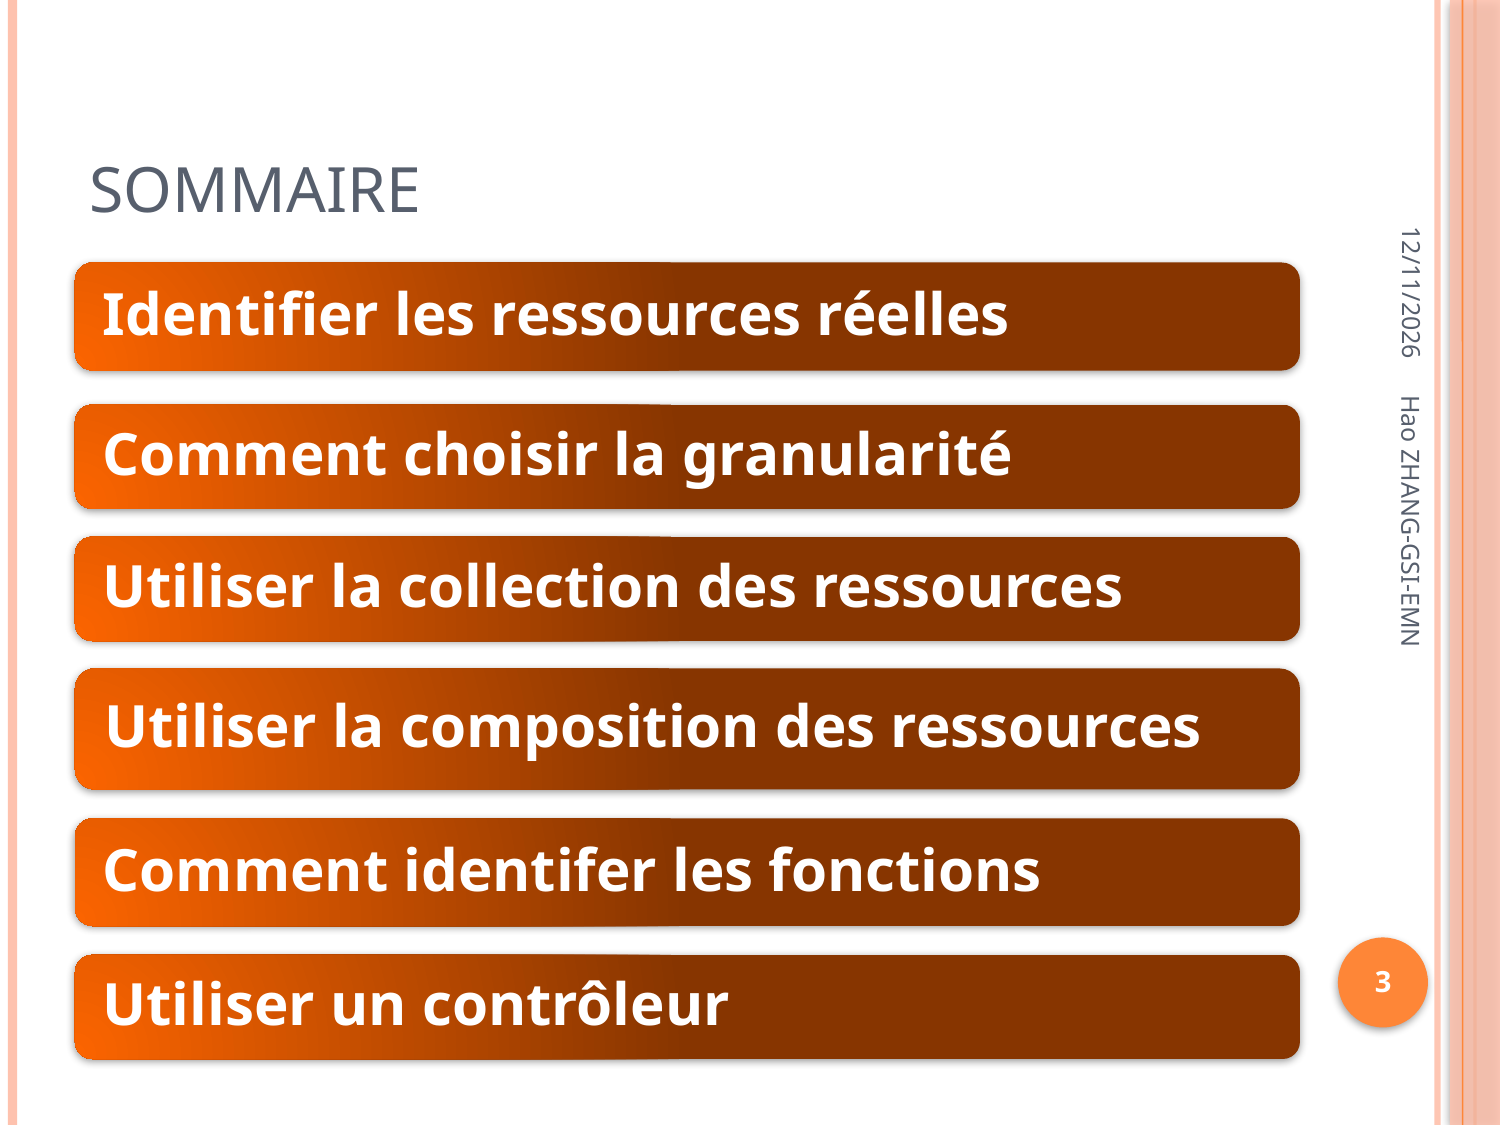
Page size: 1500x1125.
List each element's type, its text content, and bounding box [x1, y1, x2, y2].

title Sommaire [75, 45, 1300, 233]
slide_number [1378, 43, 1442, 374]
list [74, 261, 1301, 1063]
slide_number 3 [1333, 940, 1434, 1027]
footer Hao ZHANG-GSI-EMN [1379, 380, 1440, 906]
